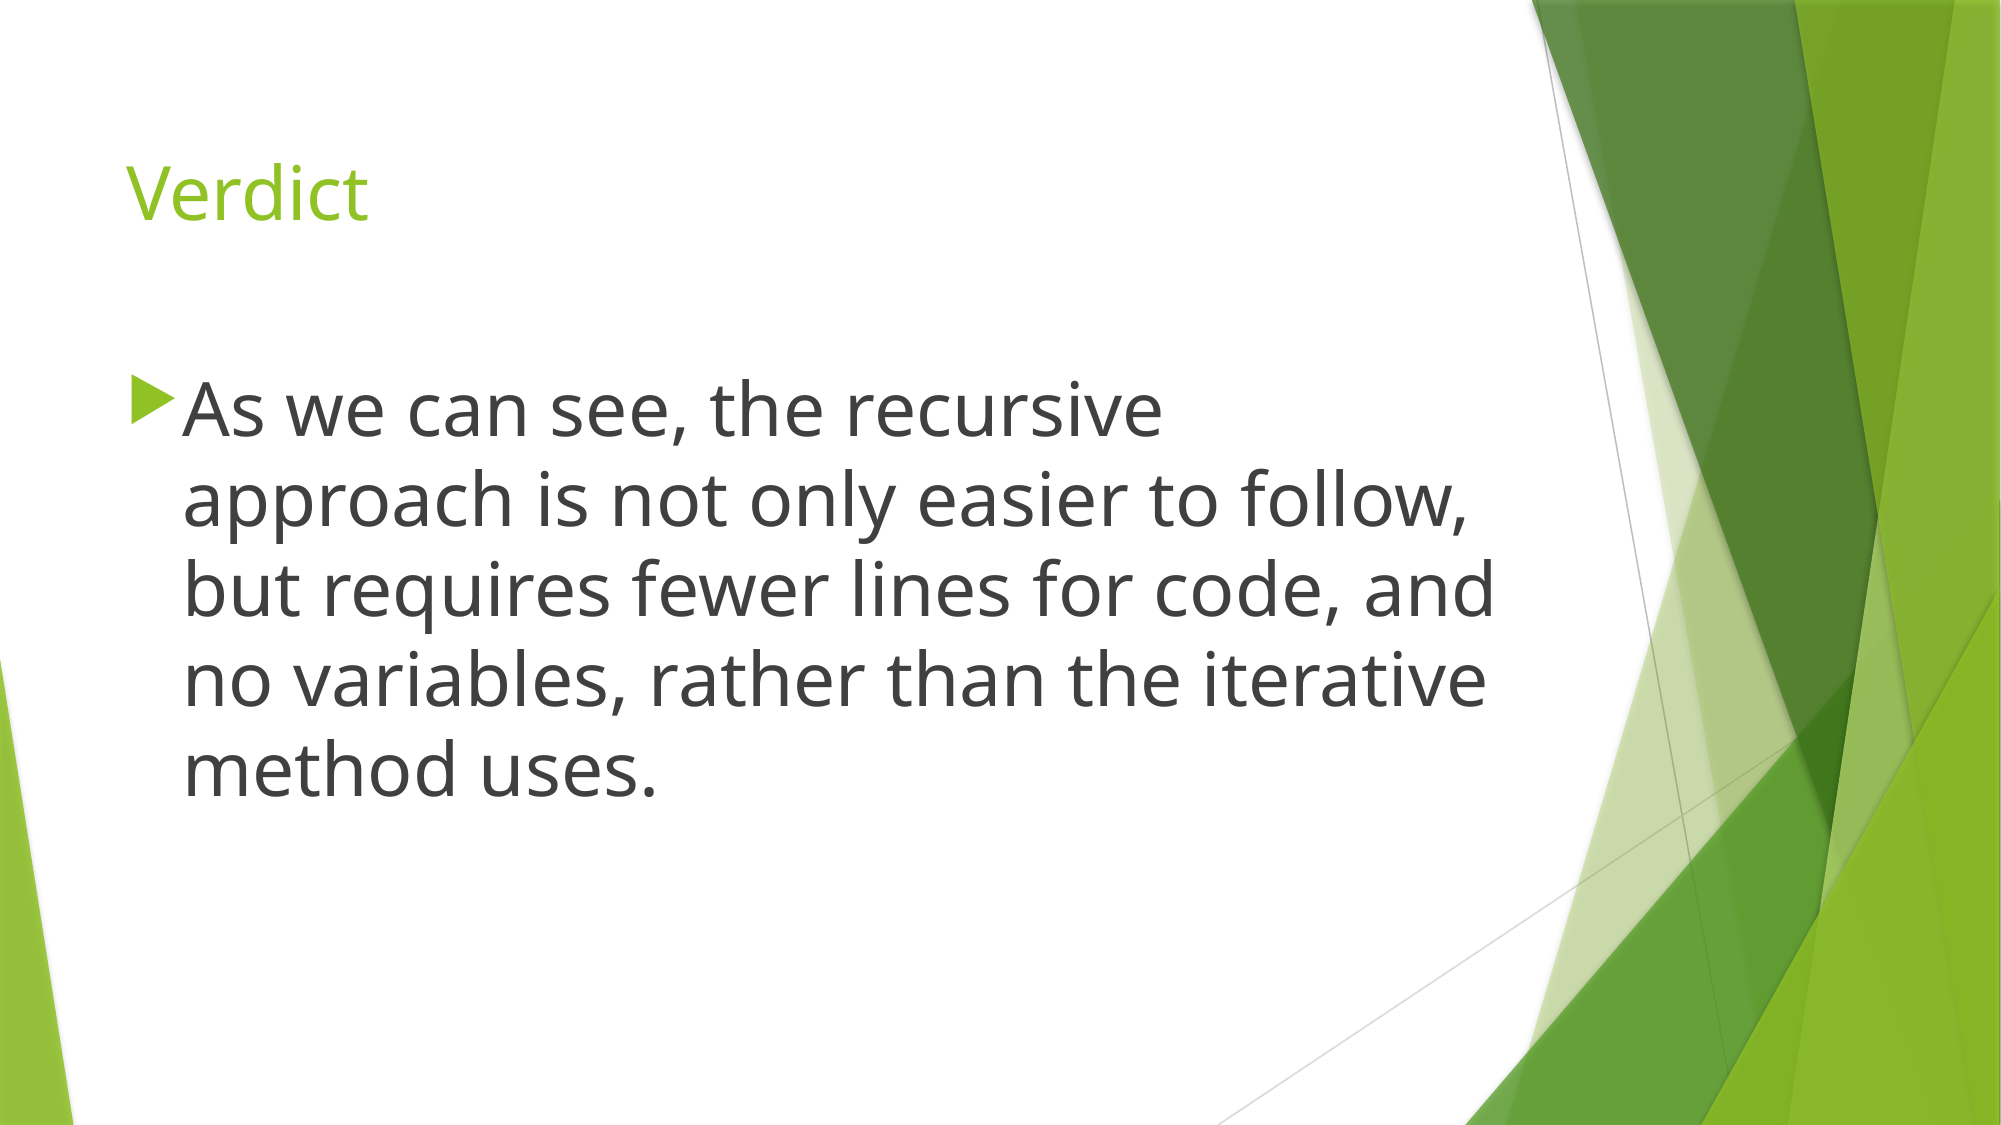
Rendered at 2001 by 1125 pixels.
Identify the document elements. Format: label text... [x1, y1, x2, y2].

list As we can see, the recursive approach is not only easier to follow, but requires fewer lines for code, and no variables, rather than the iterative method uses. [111, 354, 1522, 992]
title Verdict [111, 137, 1522, 354]
